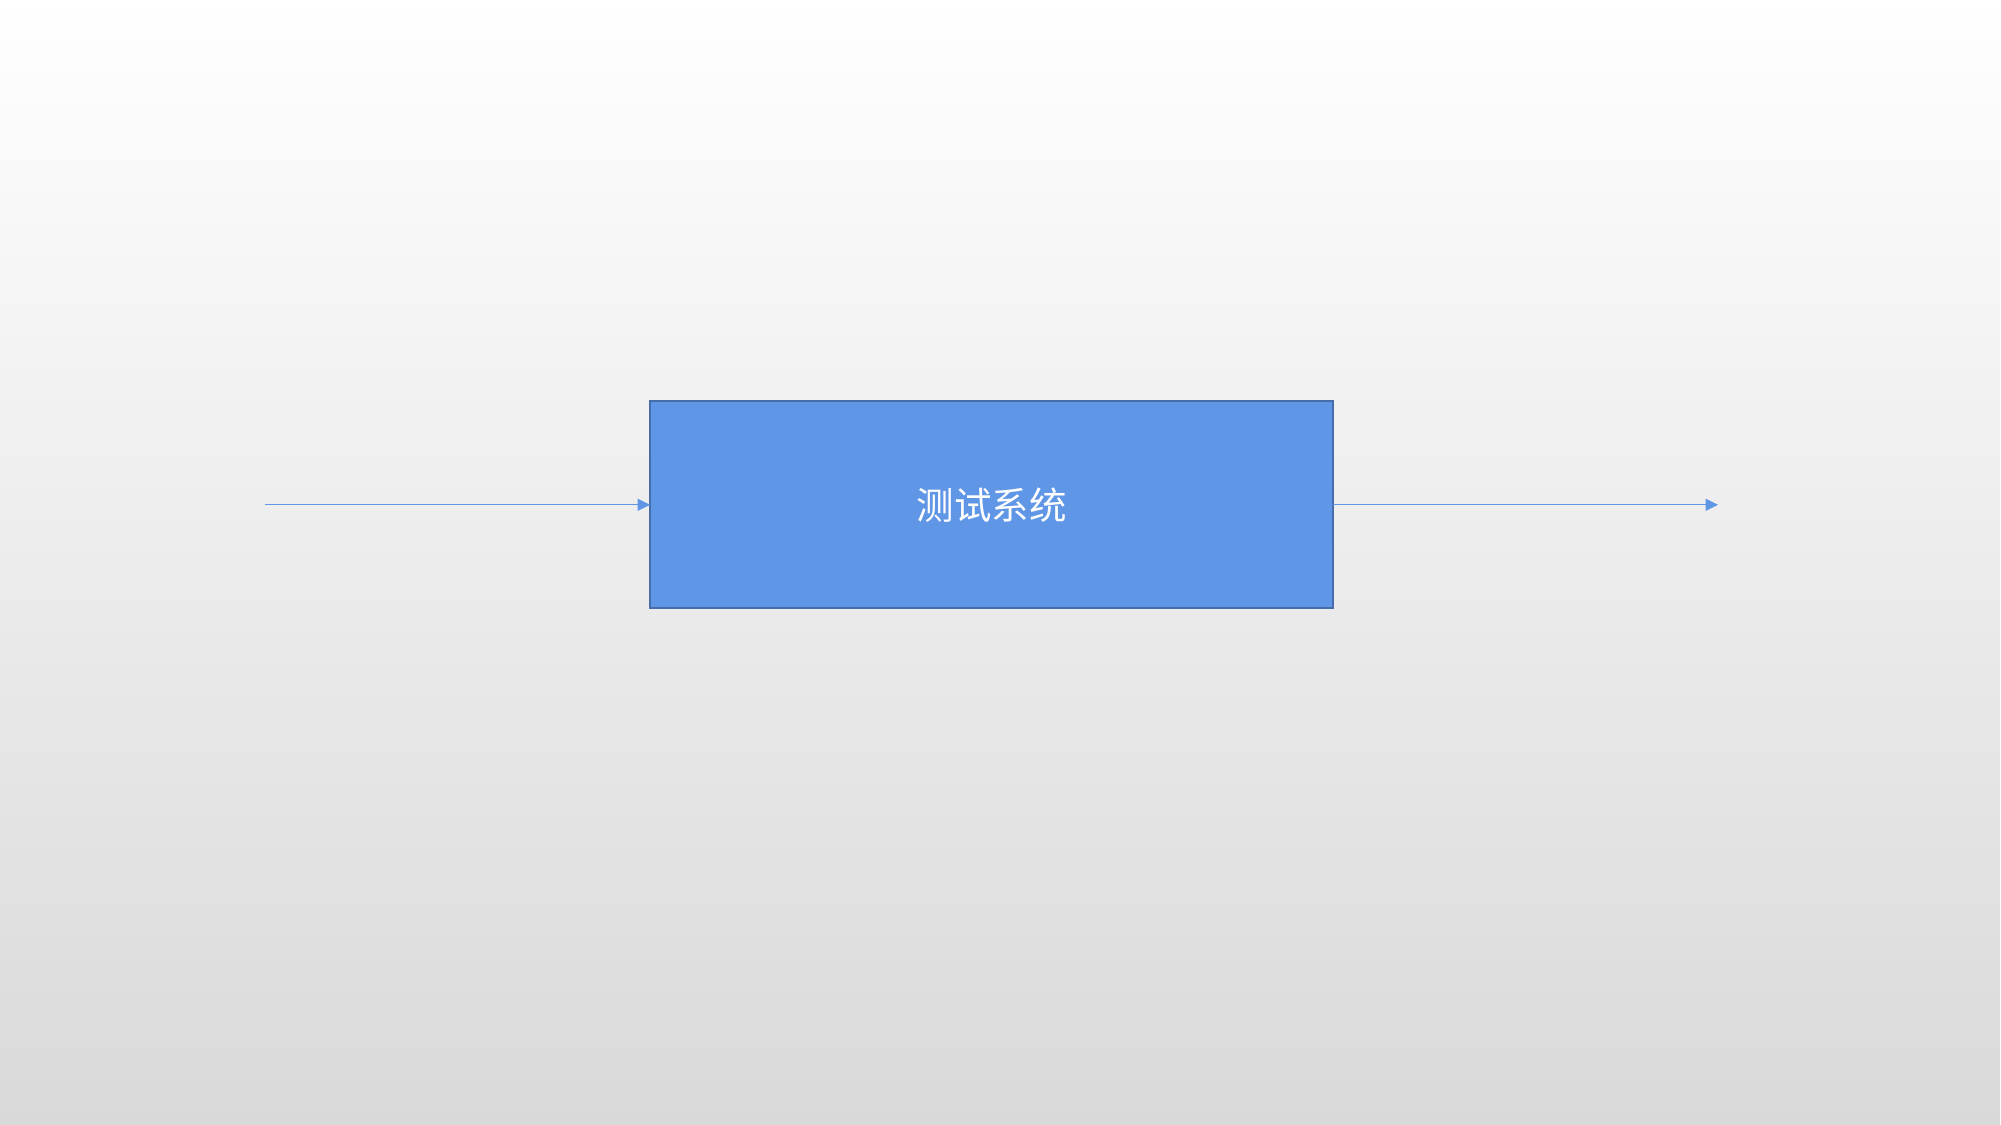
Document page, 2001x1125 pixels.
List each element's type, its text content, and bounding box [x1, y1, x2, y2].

text_box 测试系统 [649, 400, 1334, 609]
